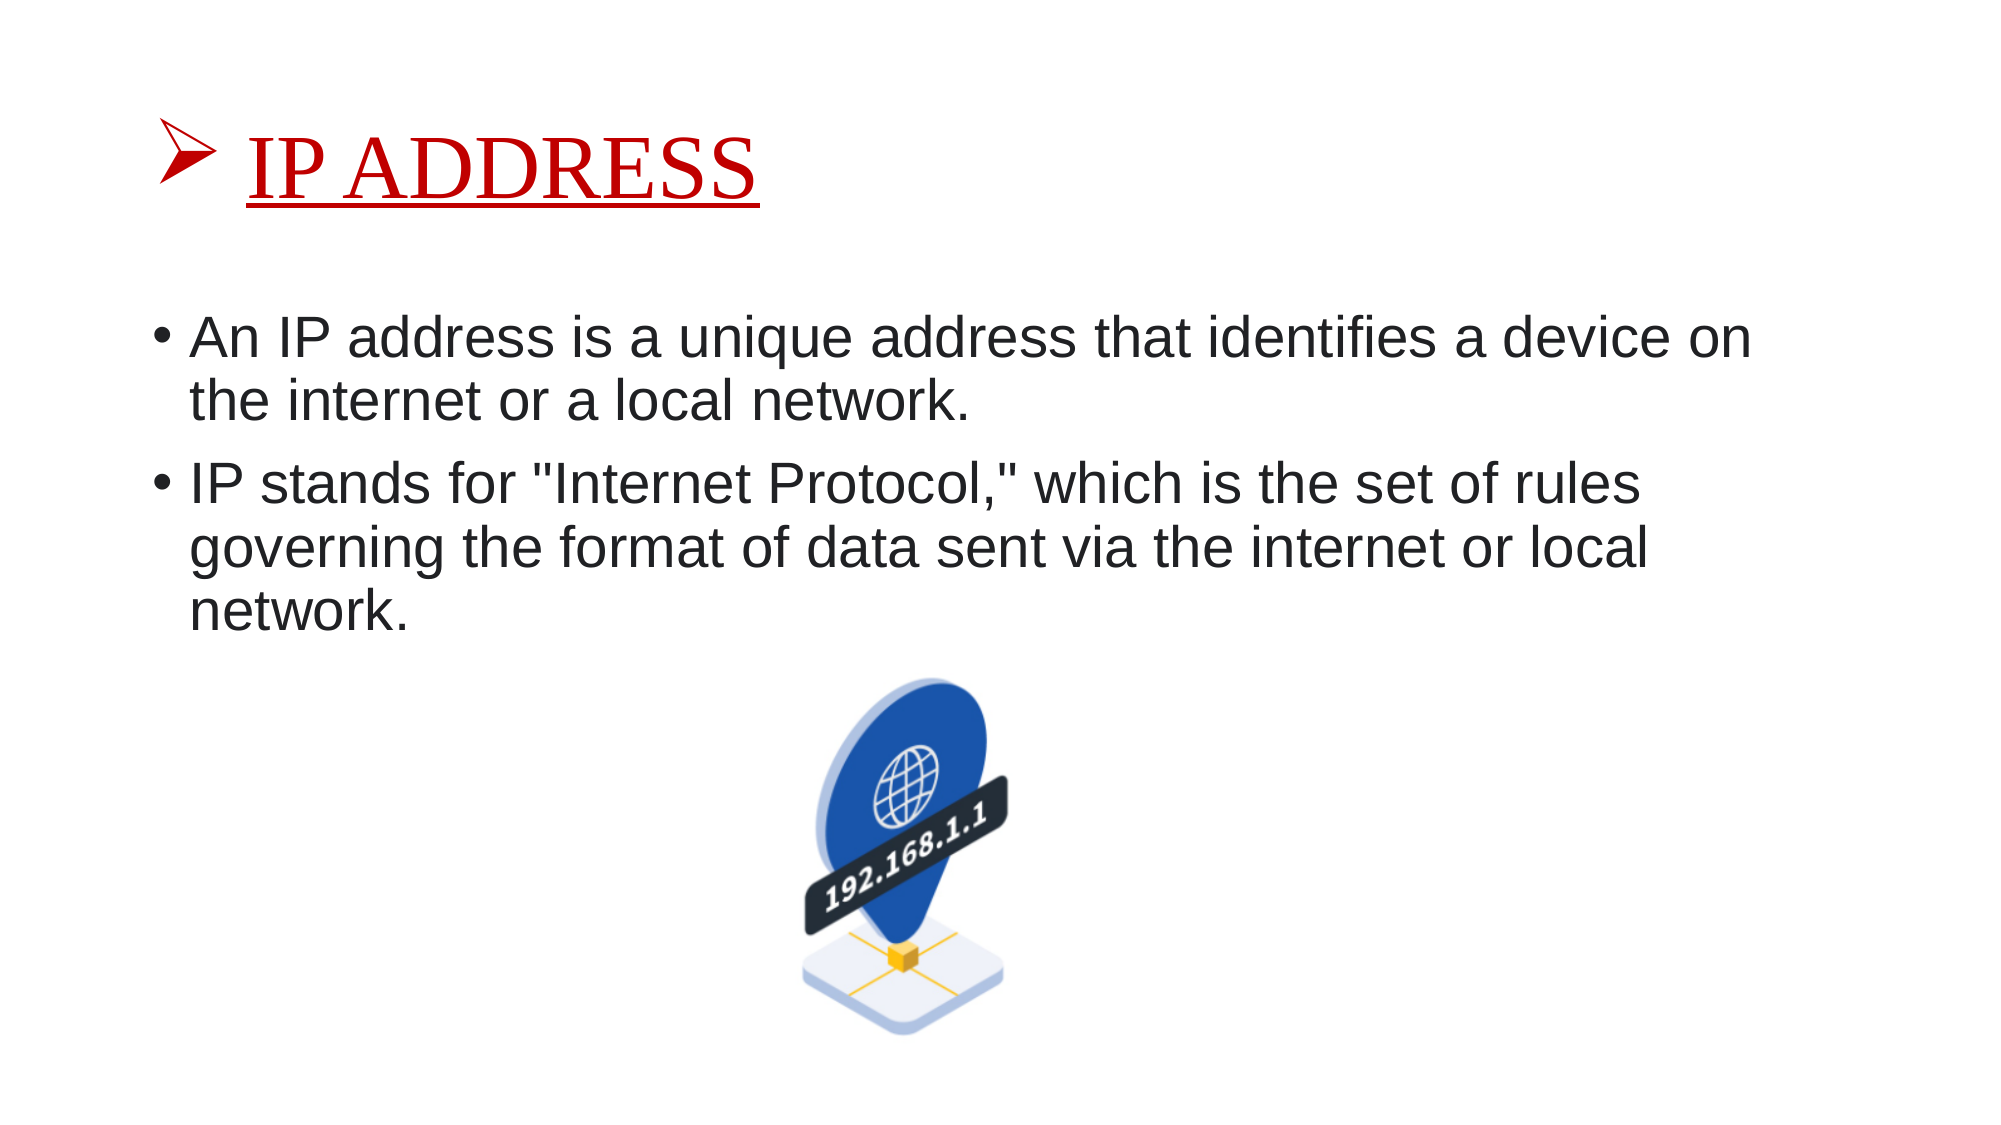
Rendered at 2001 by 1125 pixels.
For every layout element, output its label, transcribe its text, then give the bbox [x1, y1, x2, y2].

list An IP address is a unique address that identifies a device on the internet or a local network. IP stands for "Internet Protocol," which is the set of rules governing the format of data sent via the internet or local network. [137, 299, 1863, 1014]
title IP ADDRESS [137, 59, 1863, 278]
picture [761, 656, 1065, 1061]
